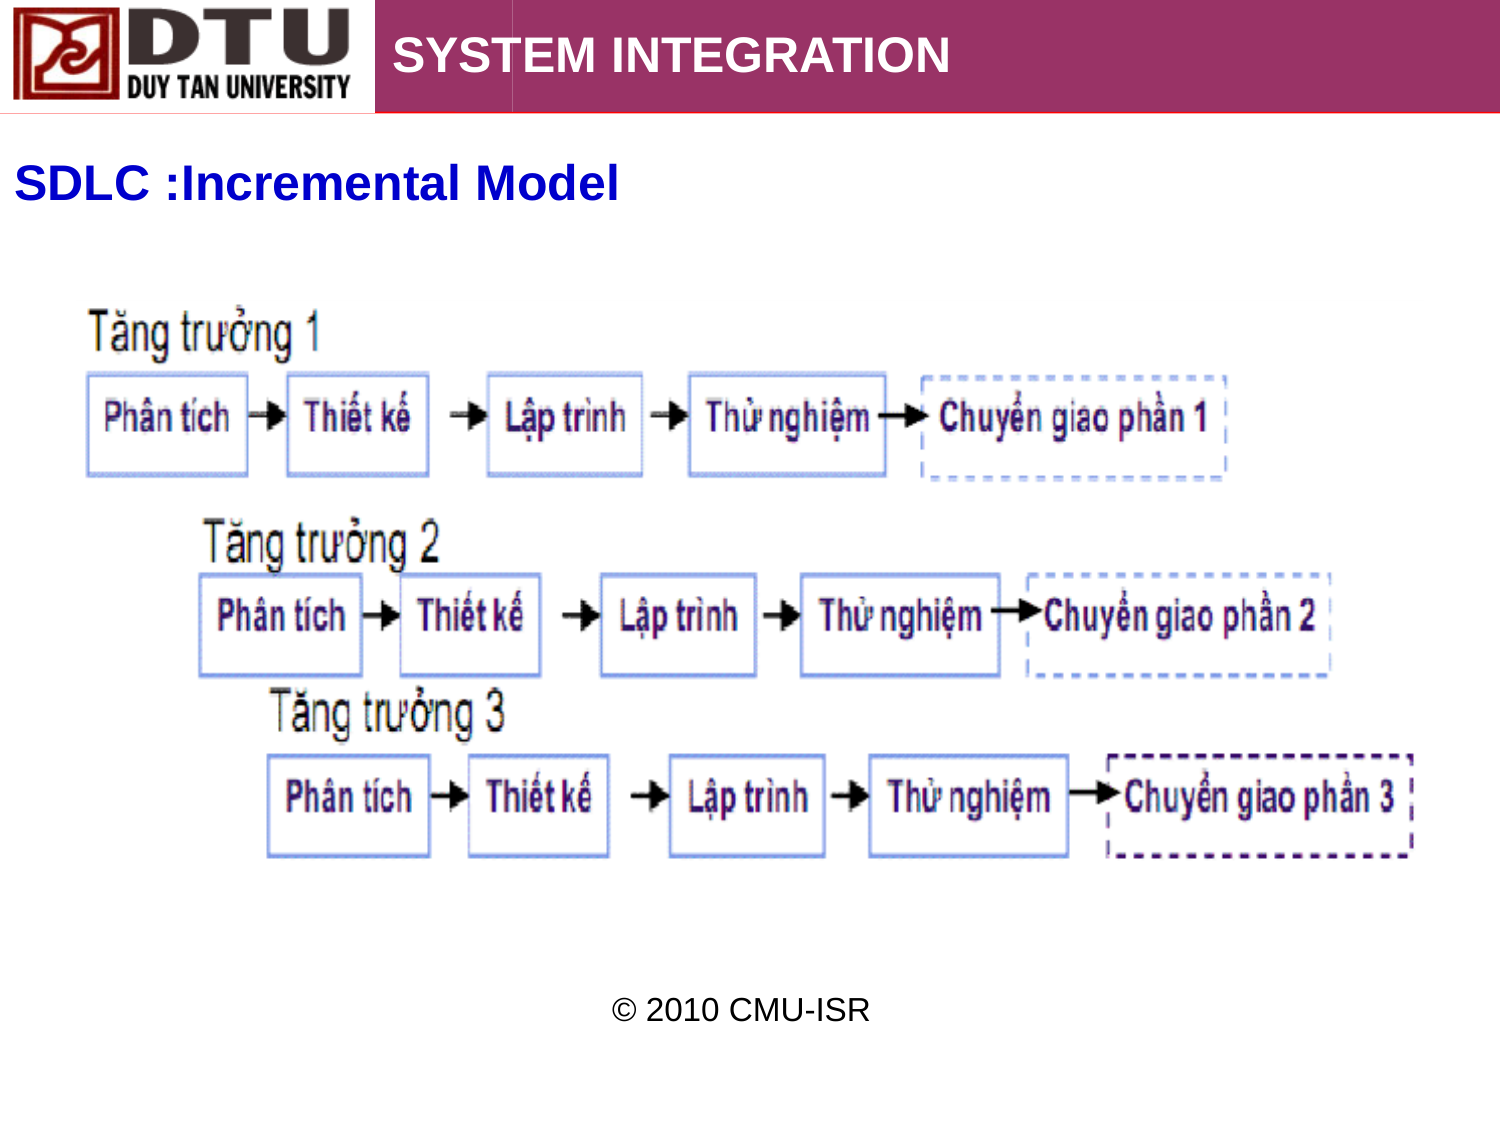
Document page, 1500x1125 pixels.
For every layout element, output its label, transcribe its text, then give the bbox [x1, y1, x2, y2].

text_box SDLC :Incremental Model [0, 142, 1475, 218]
text_box © 2010 CMU-ISR [399, 980, 1009, 1080]
picture [76, 299, 1424, 873]
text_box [376, 0, 1500, 113]
picture [0, 0, 376, 113]
